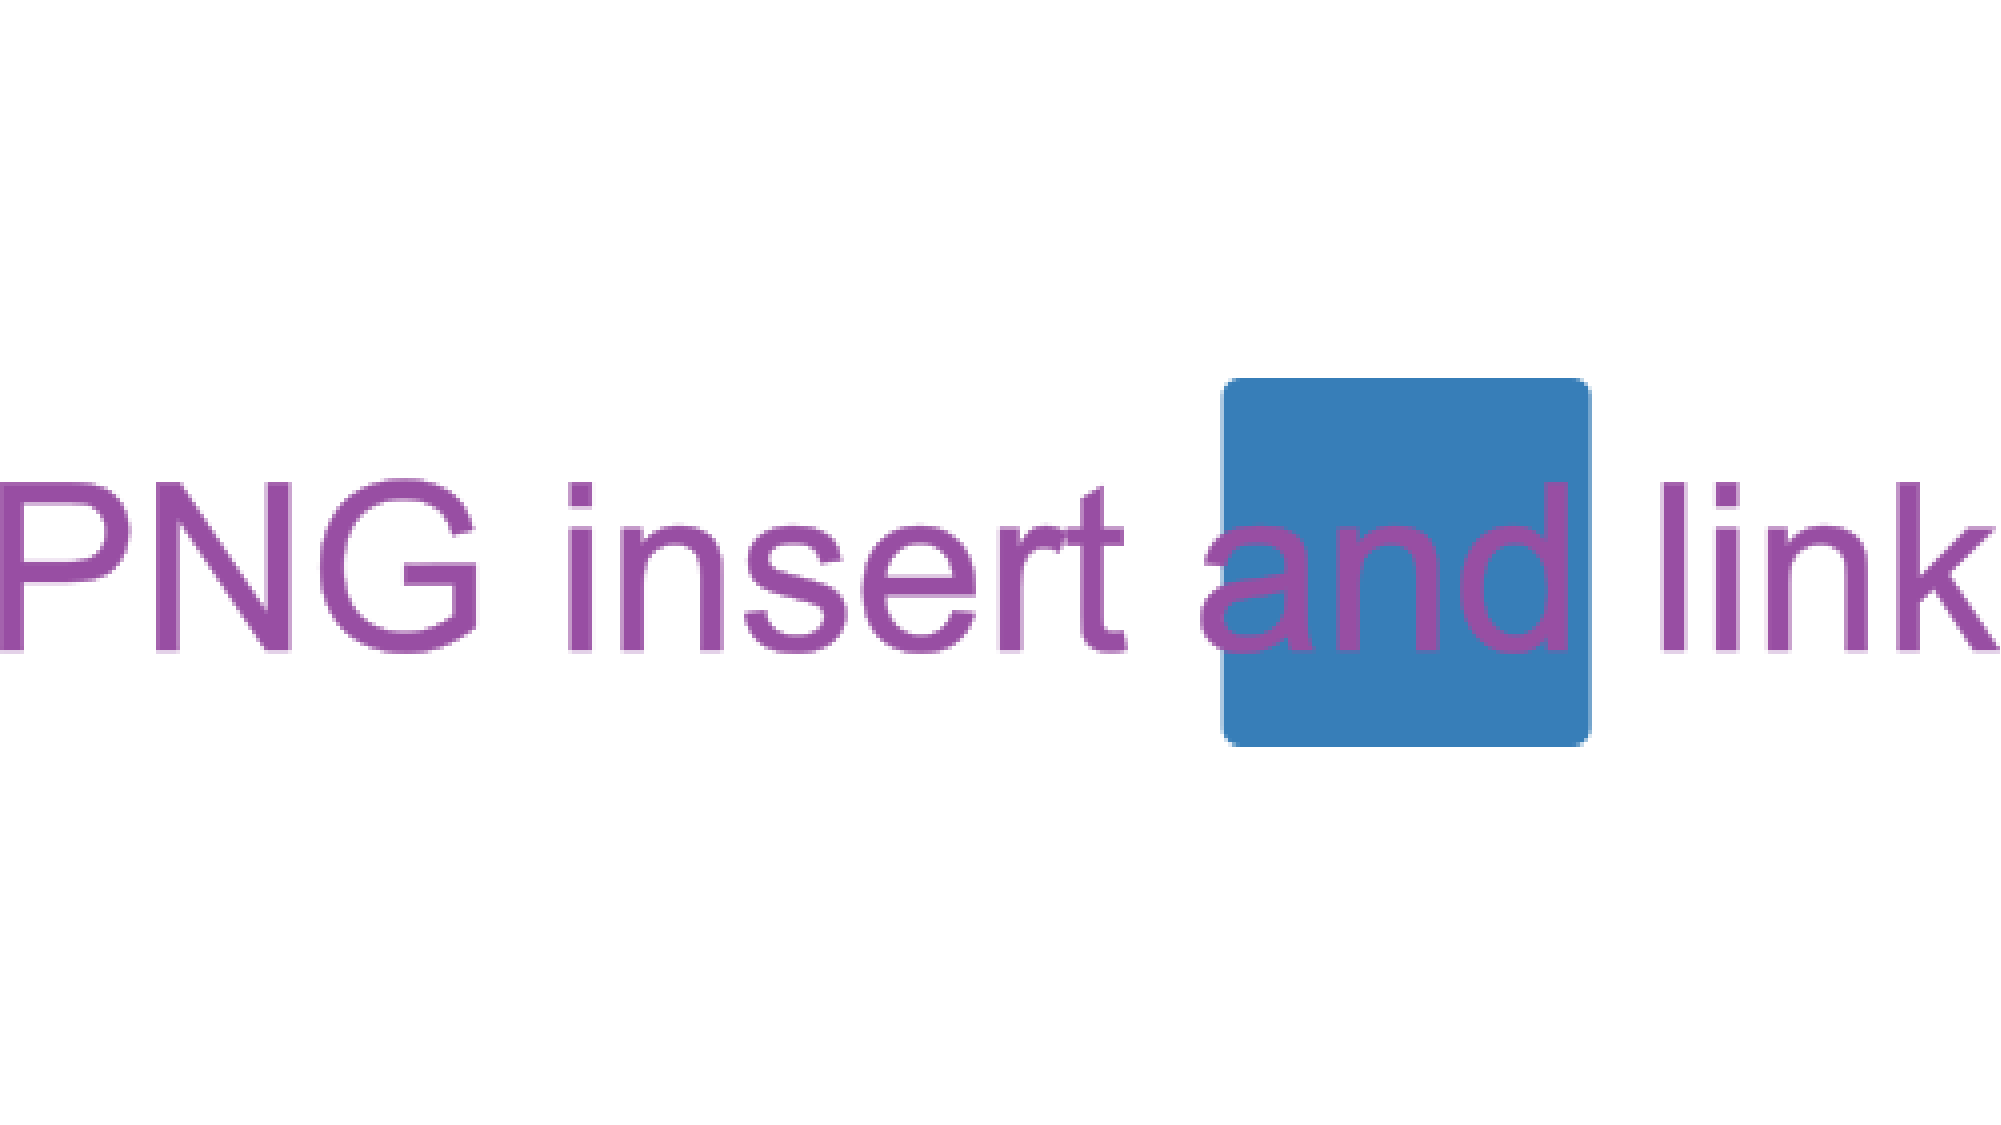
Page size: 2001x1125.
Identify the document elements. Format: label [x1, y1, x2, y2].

picture [0, 377, 2000, 747]
